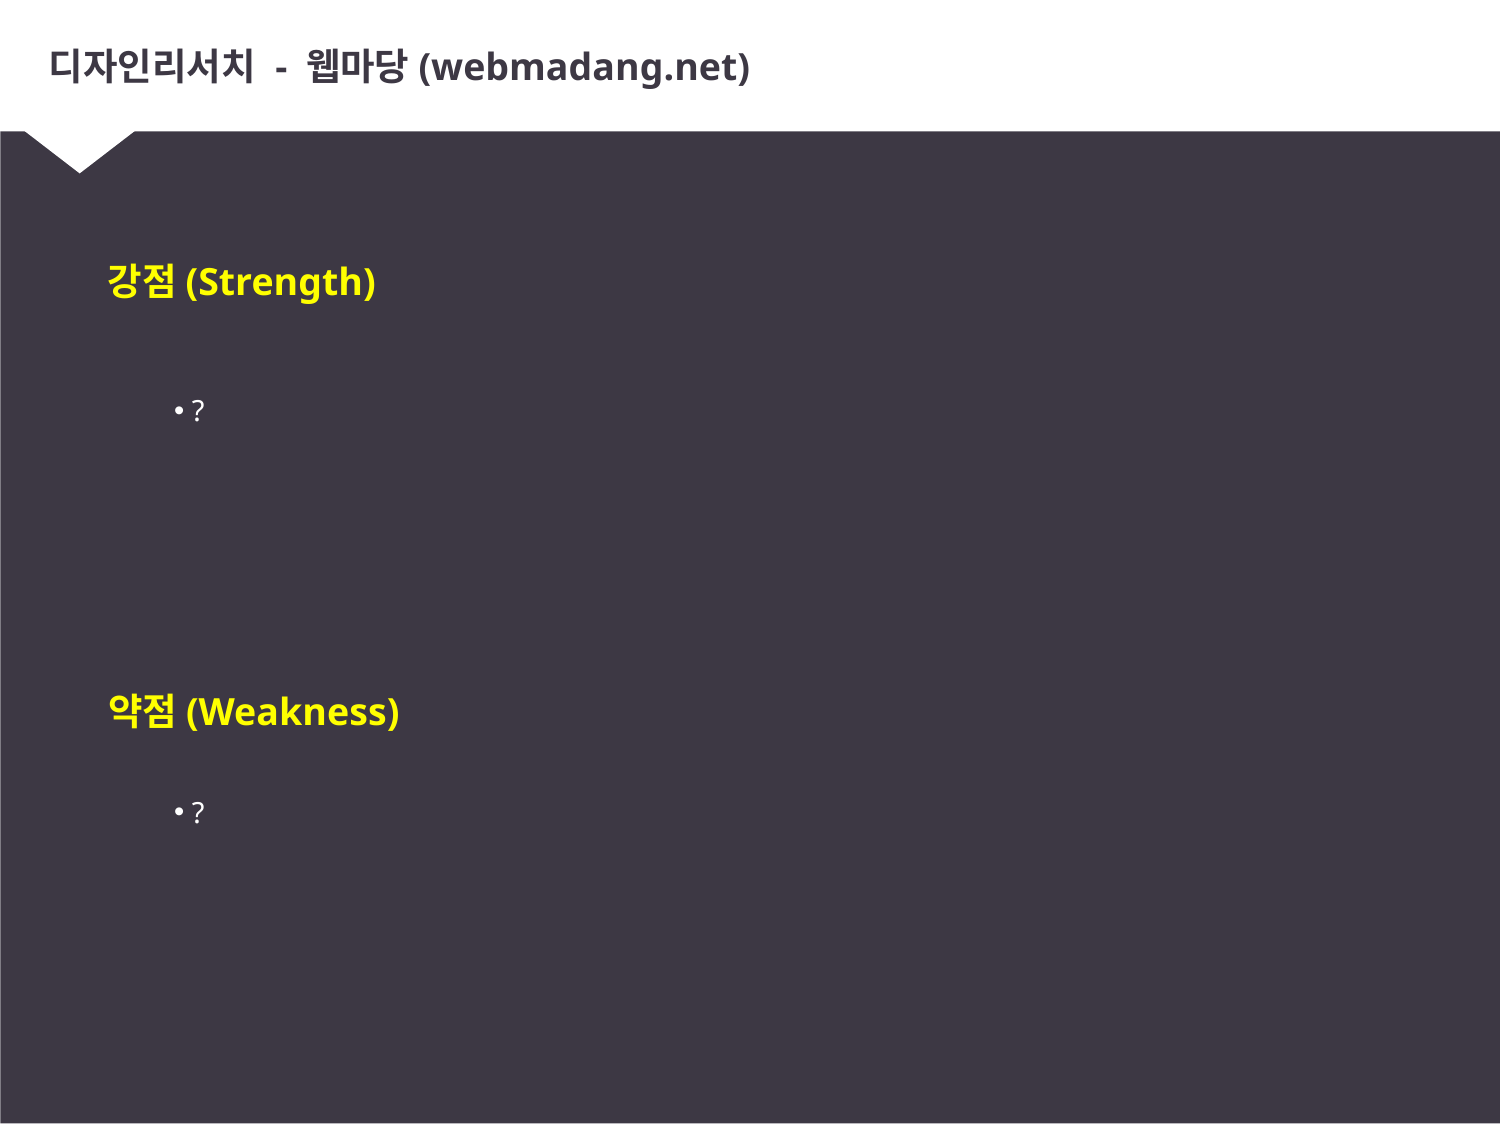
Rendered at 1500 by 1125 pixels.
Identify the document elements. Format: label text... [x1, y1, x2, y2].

text_box ? [159, 385, 769, 435]
text_box ? [159, 786, 769, 837]
text_box 약점(Weakness) [93, 680, 415, 741]
text_box 강점(Strength) [93, 250, 391, 311]
title 디자인리서치 - 웹마당(webmadang.net) [33, 19, 1483, 113]
